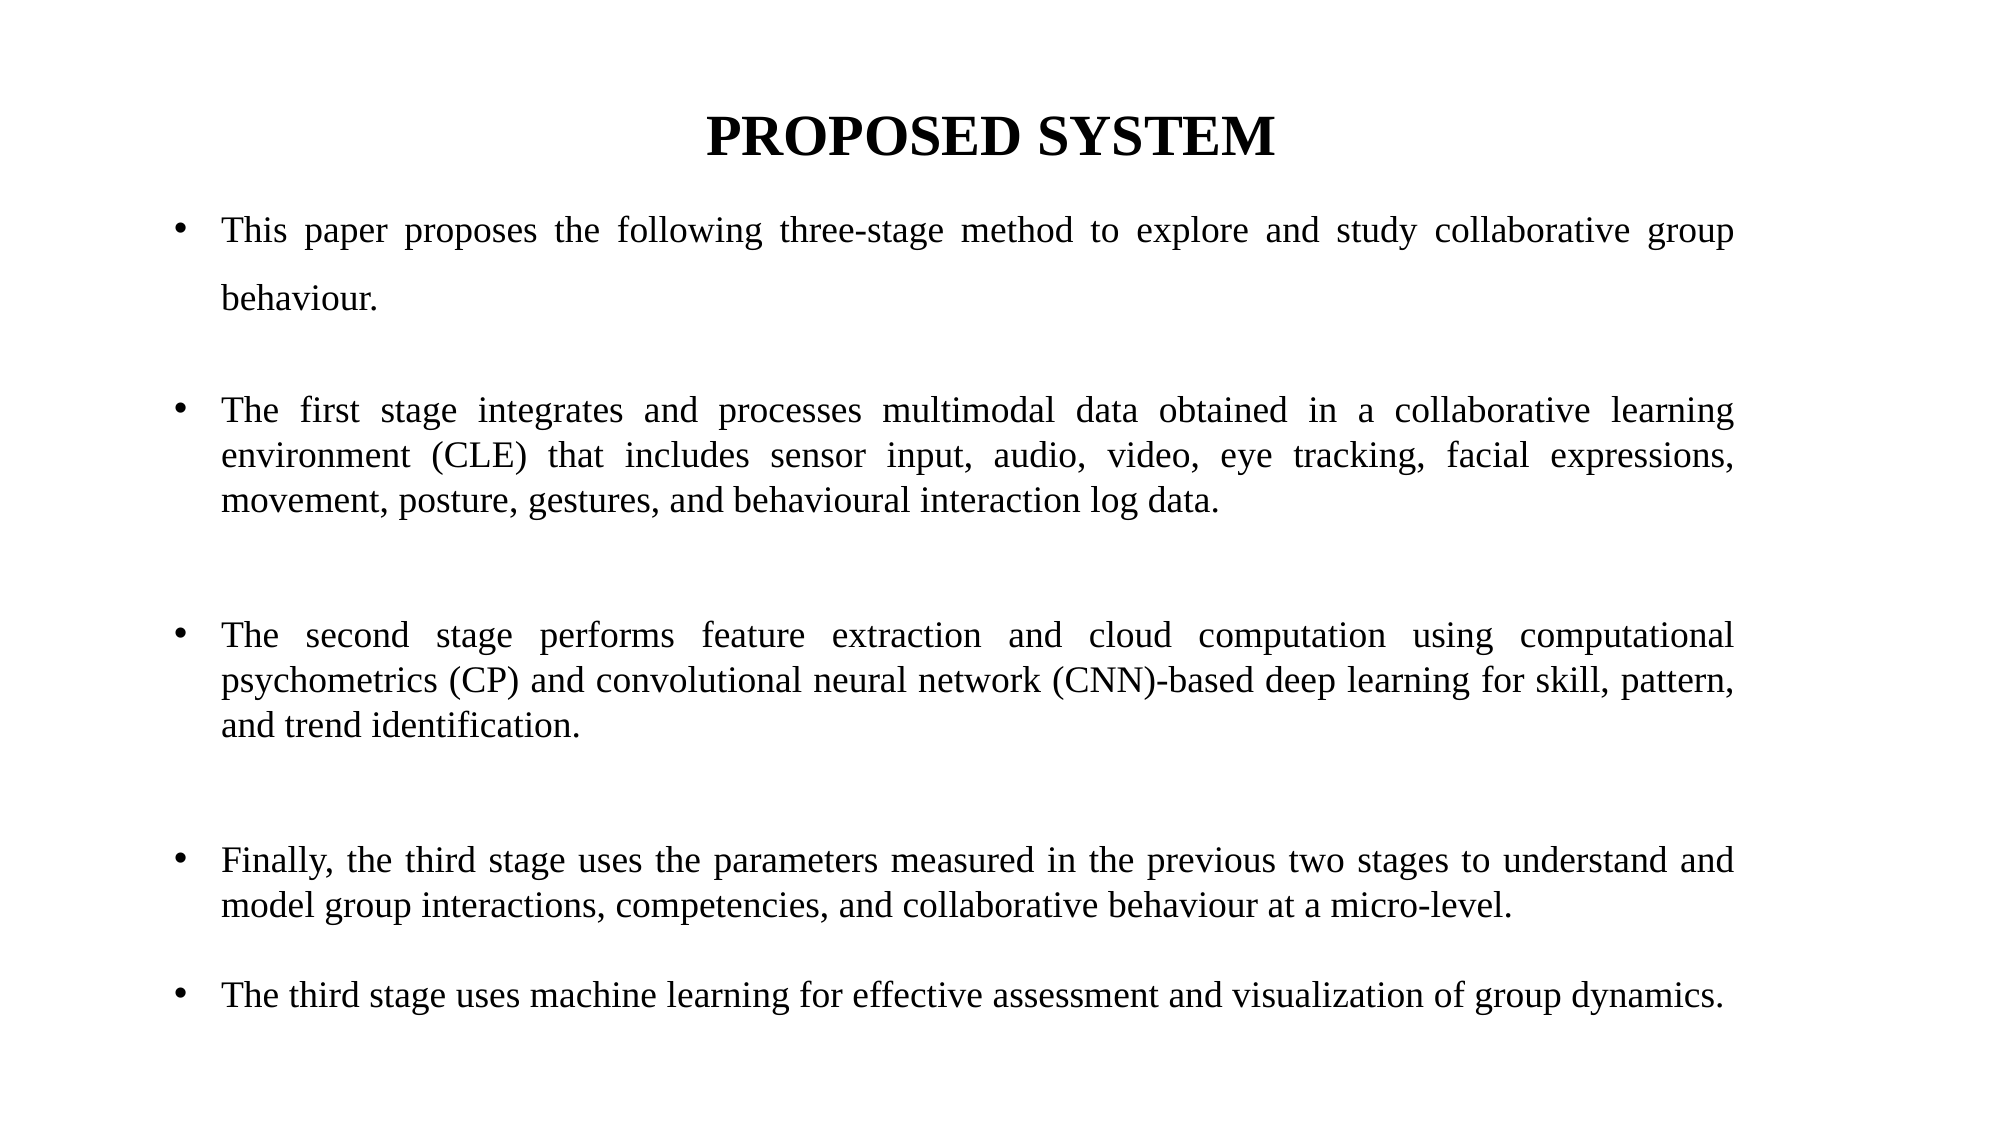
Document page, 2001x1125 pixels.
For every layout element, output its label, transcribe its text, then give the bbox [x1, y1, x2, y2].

text_box This paper proposes the following three-stage method to explore and study collaborative group behaviour. The first stage integrates and processes multimodal data obtained in a collaborative learning environment (CLE) that includes sensor input, audio, video, eye tracking, facial expressions, movement, posture, gestures, and behavioural interaction log data. The second stage performs feature extraction and cloud computation using computational psychometrics (CP) and convolutional neural network (CNN)-based deep learning for skill, pattern, and trend identification. Finally, the third stage uses the parameters measured in the previous two stages to understand and model group interactions, competencies, and collaborative behaviour at a micro-level. The third stage uses machine learning for effective assessment and visualization of group dynamics. [159, 175, 1752, 1125]
text_box PROPOSED SYSTEM [691, 89, 1307, 175]
